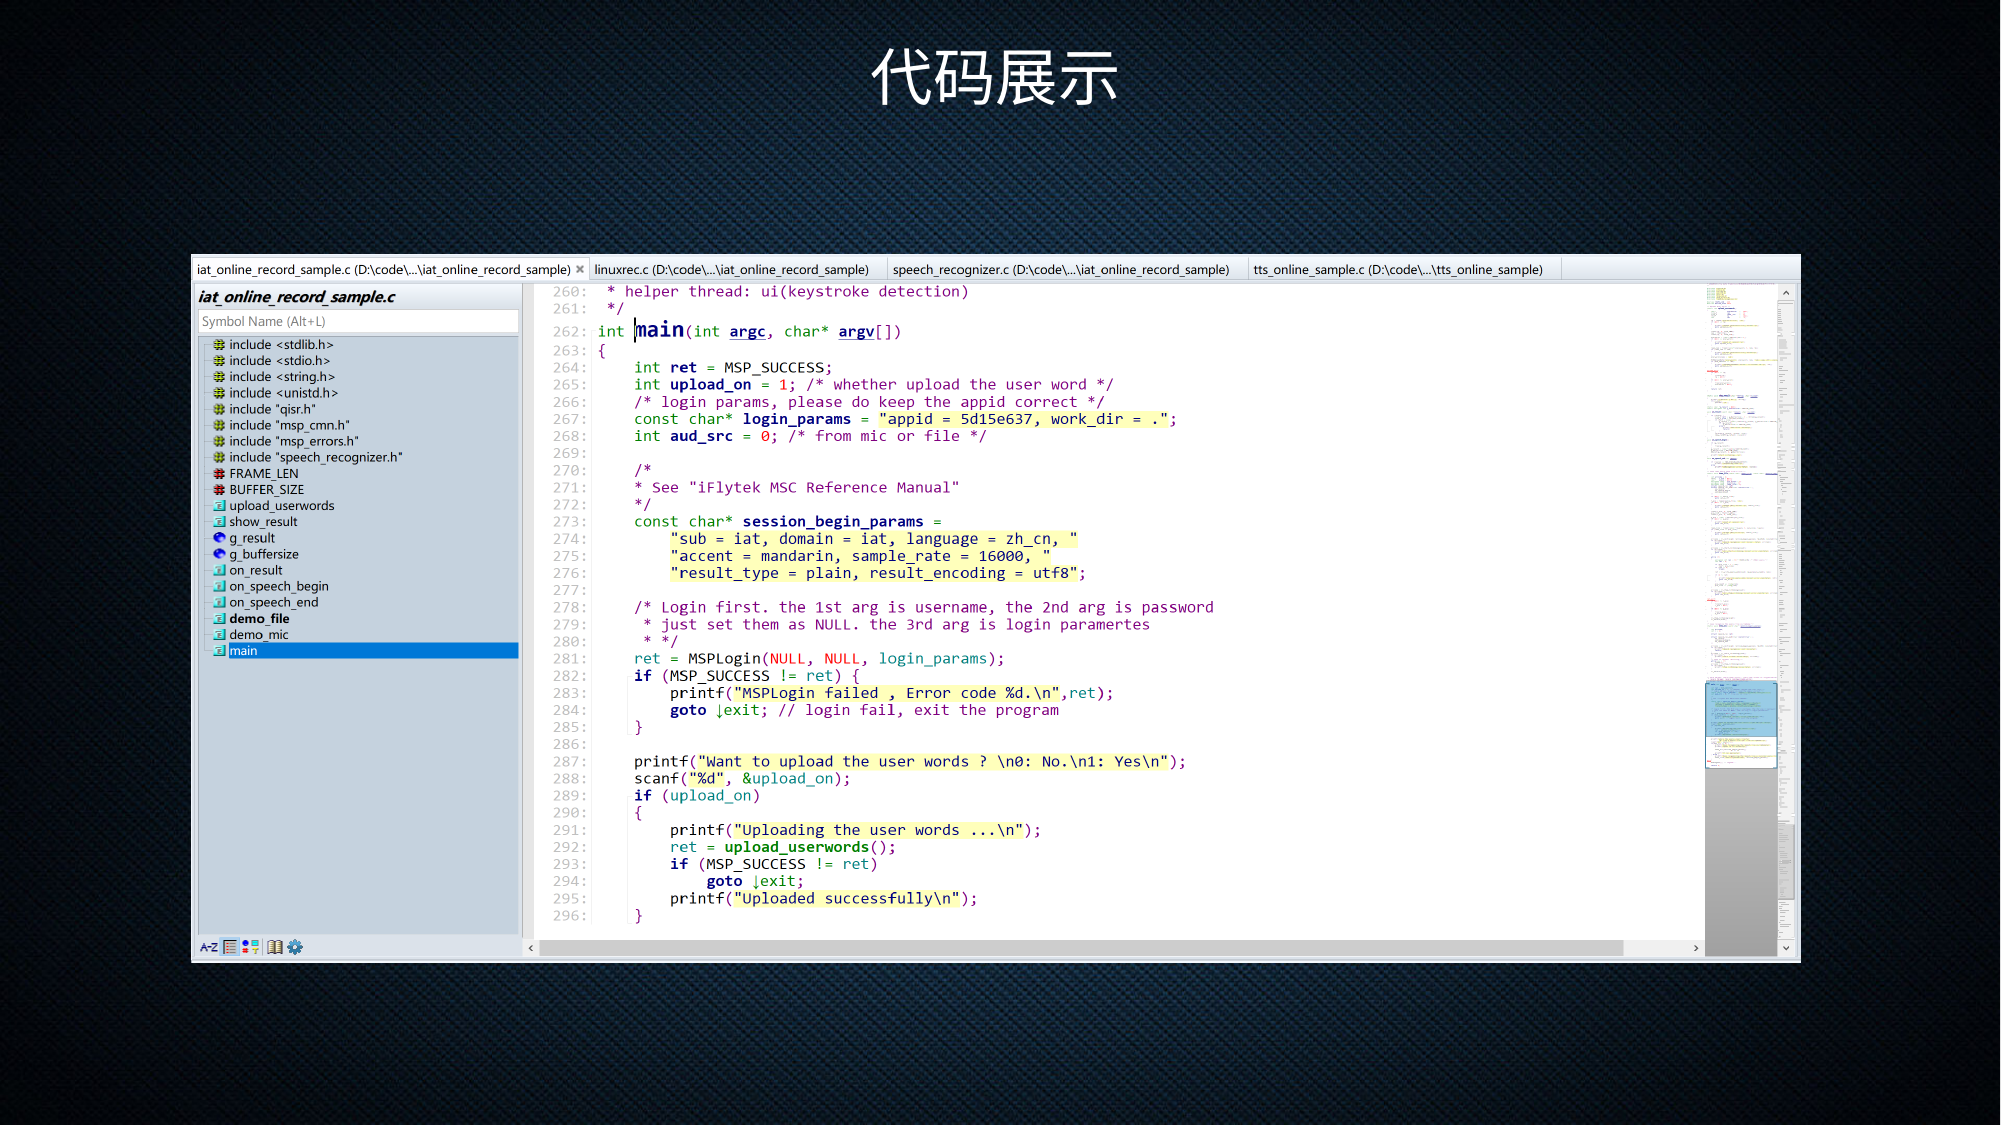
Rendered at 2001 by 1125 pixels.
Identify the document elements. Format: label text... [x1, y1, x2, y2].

text_box 代码展示 [638, 30, 1354, 121]
picture [0, 0, 2001, 1125]
